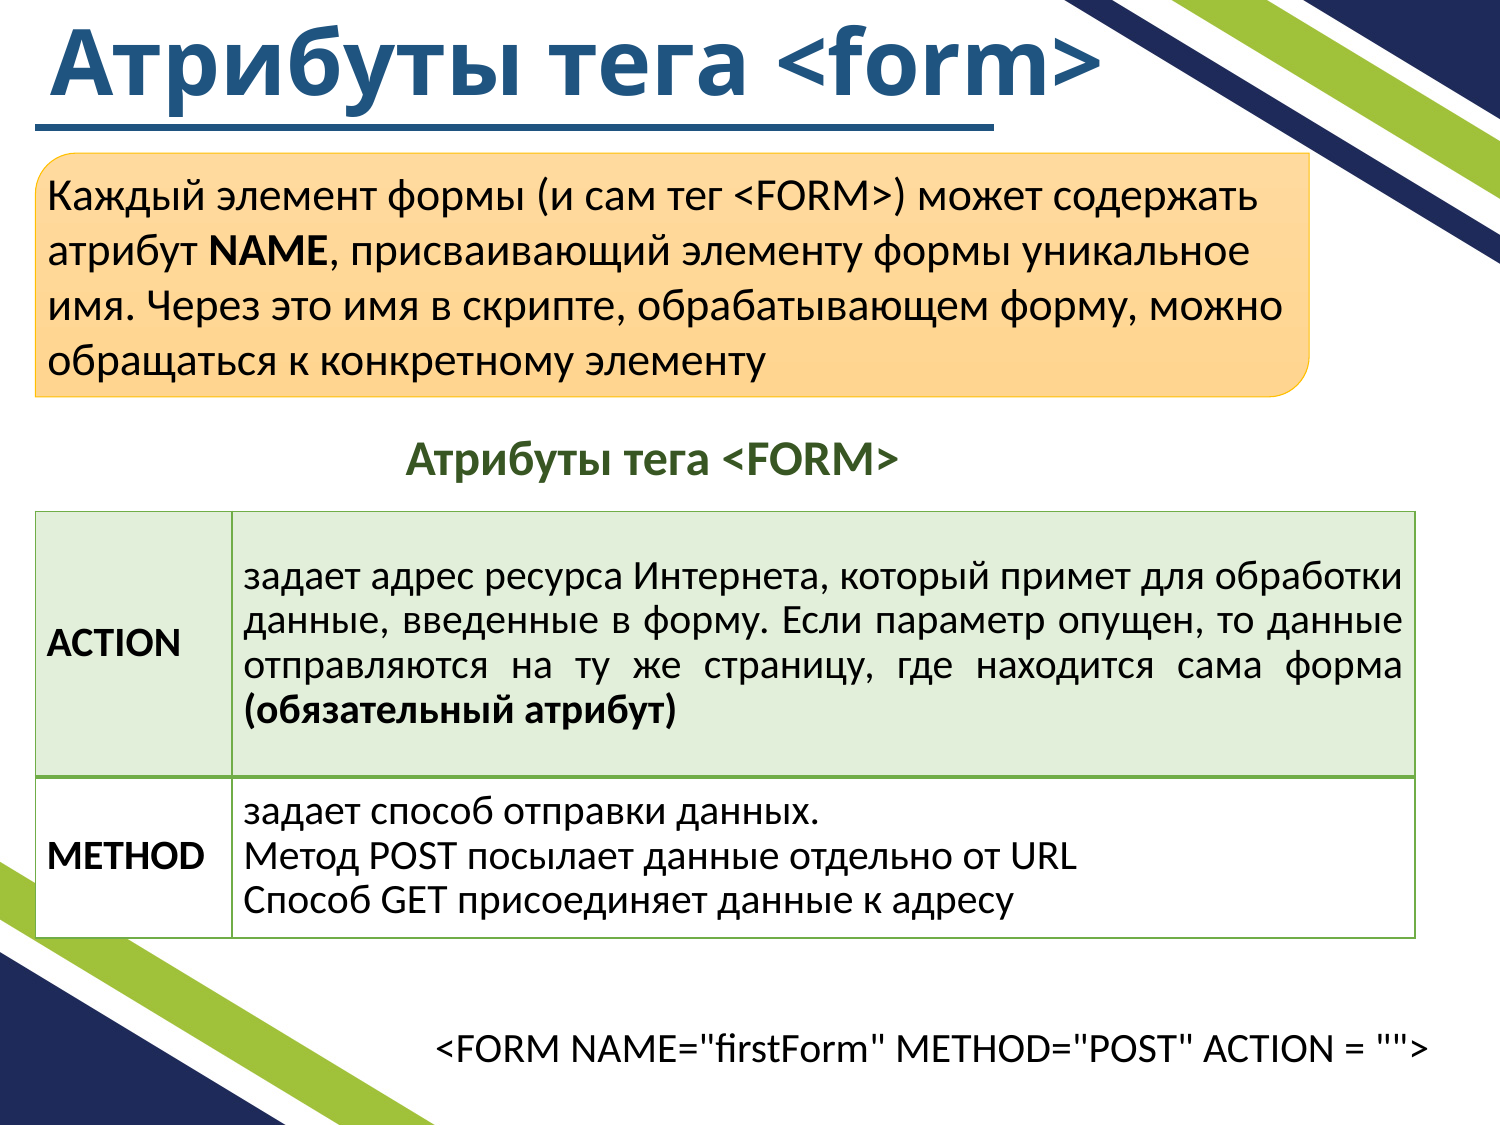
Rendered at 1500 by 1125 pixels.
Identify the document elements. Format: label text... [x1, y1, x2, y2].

picture [0, 0, 1500, 1125]
table_cell задает способ отправки данных. Метод POST посылает данные отдельно от URL Способ GET присоединяет данные к адресу [233, 779, 1414, 937]
text_box <FORM NAME="firstForm" METHOD="POST" ACTION = ""> [420, 1013, 1475, 1079]
table_cell METHOD [36, 779, 231, 937]
text_box Атрибуты тега <FORM> [390, 417, 1060, 493]
table_header задает адрес ресурса Интернета, который примет для обработки данные, введенные в форму. Если параметр опущен, то данные отправляются на ту же страницу, где находится сама форма (обязательный атрибут) [233, 512, 1414, 775]
table_header ACTION [36, 512, 231, 775]
text_box Атрибуты тега <form> [35, 9, 1168, 164]
text_box Каждый элемент формы (и сам тег <FORM>) может содержать атрибут NAME, присваивающий элементу формы уникальное имя. Через это имя в скрипте, обрабатывающем форму, можно обращаться к конкретному элементу [34, 152, 1310, 398]
